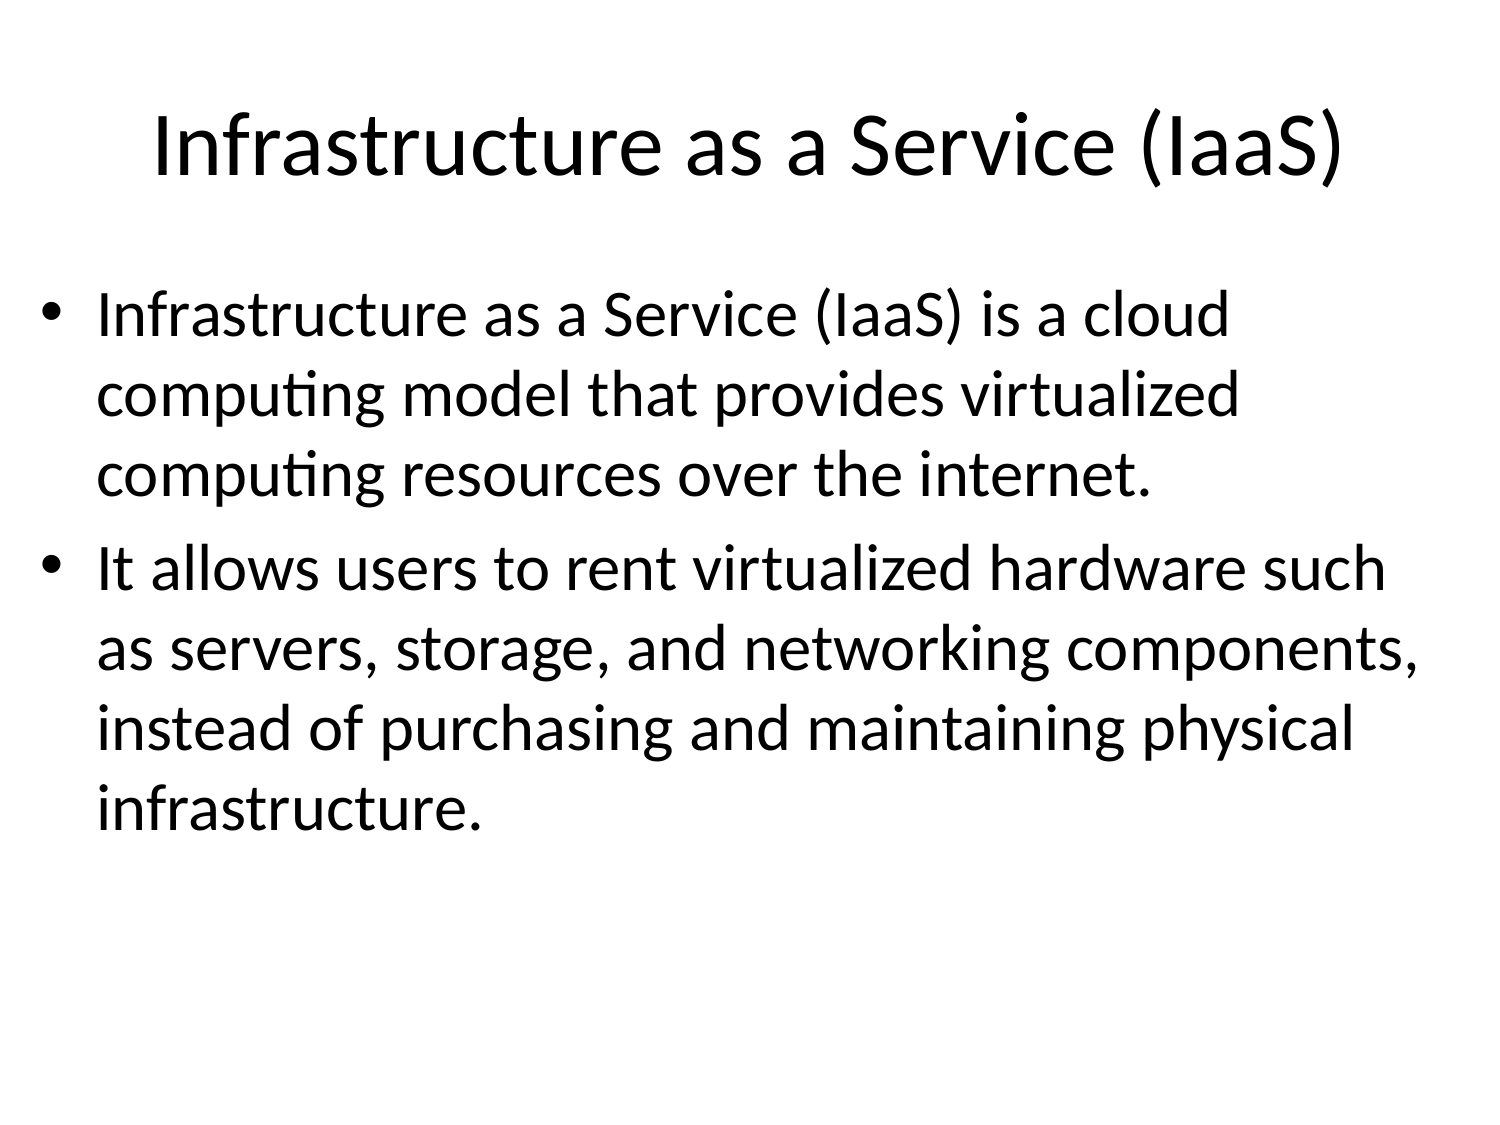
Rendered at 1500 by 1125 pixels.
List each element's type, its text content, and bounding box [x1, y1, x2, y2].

title Infrastructure as a Service (IaaS) [75, 45, 1425, 233]
list Infrastructure as a Service (IaaS) is a cloud computing model that provides virtualized computing resources over the internet. It allows users to rent virtualized hardware such as servers, storage, and networking components, instead of purchasing and maintaining physical infrastructure. [24, 262, 1475, 1088]
